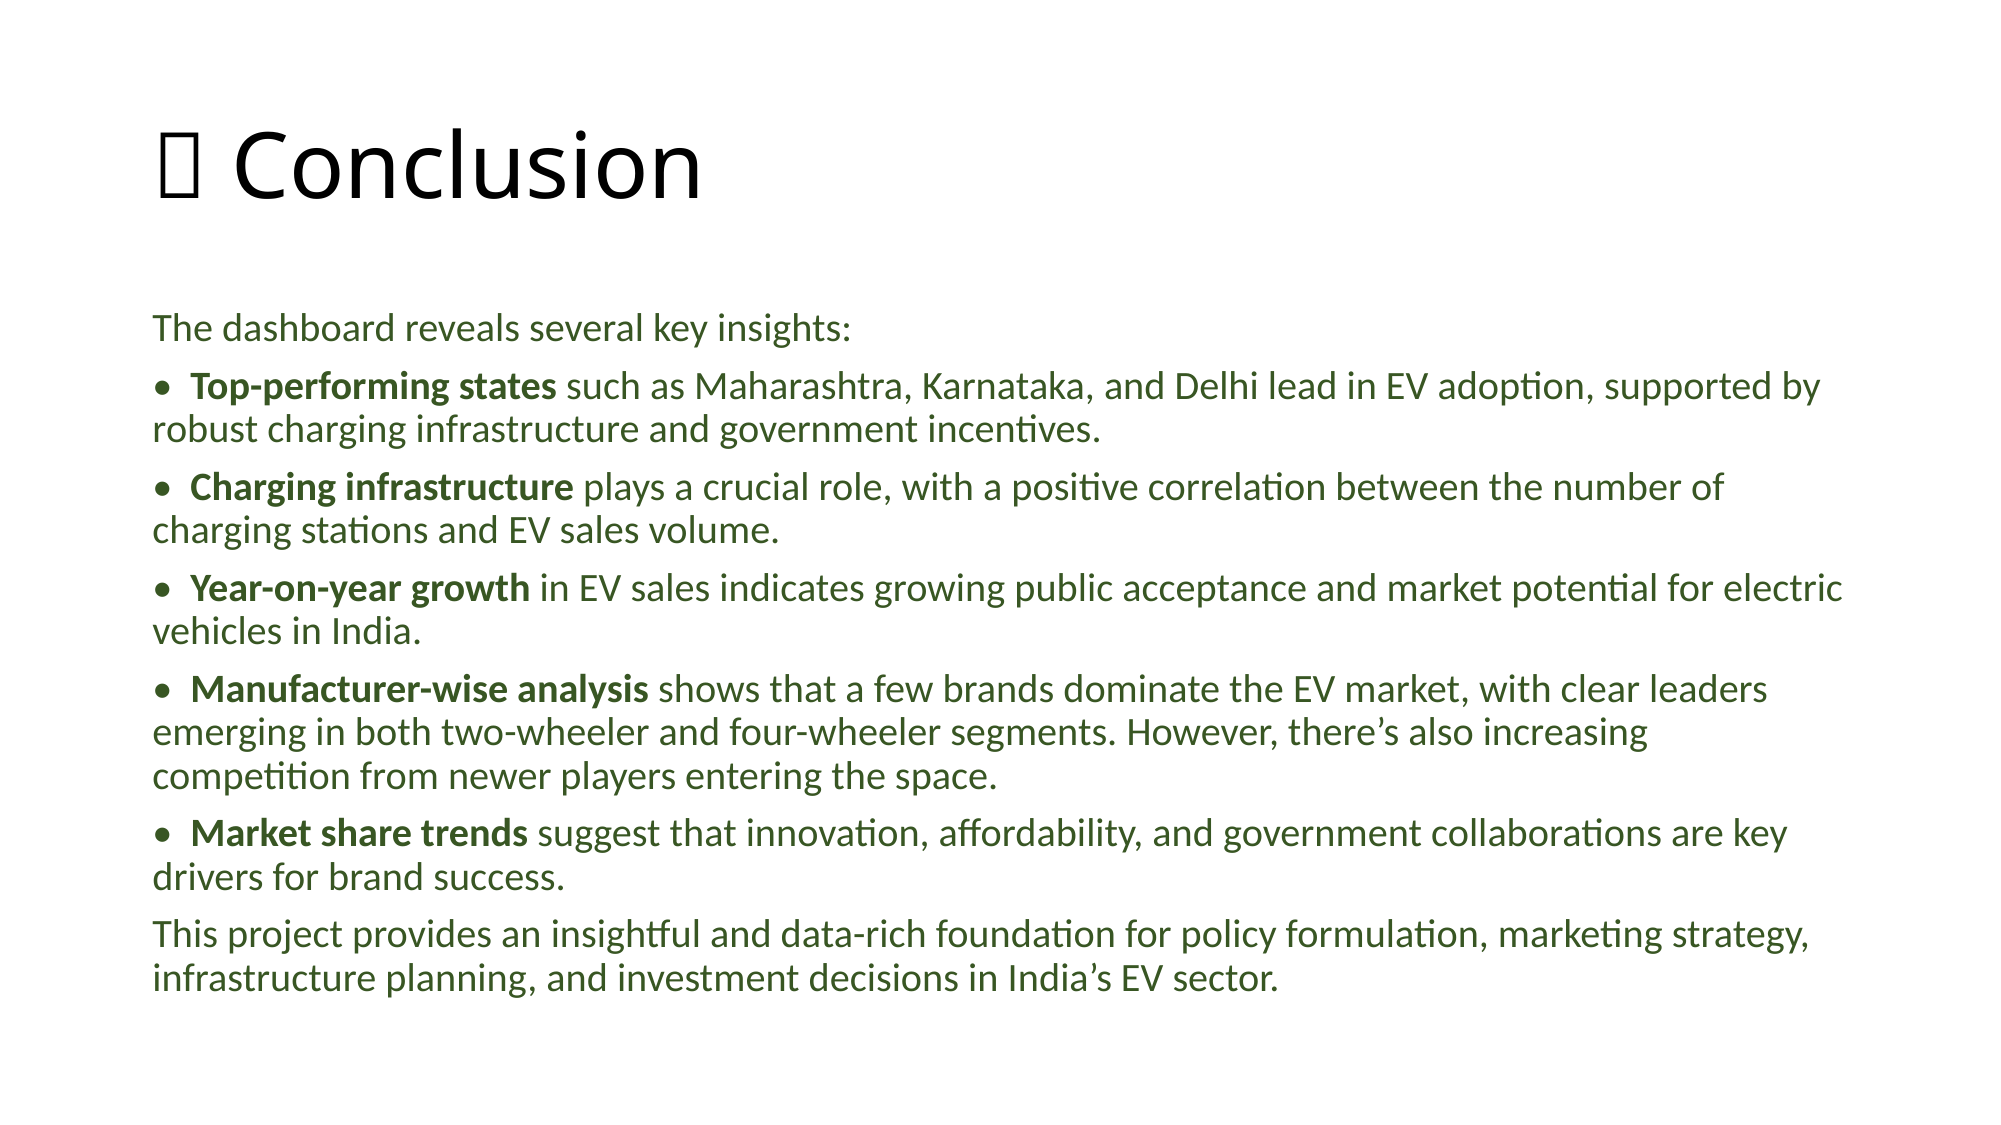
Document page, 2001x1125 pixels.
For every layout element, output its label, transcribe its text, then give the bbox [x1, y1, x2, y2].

title 🔹 Conclusion [137, 59, 1863, 278]
list The dashboard reveals several key insights: • Top-performing states such as Maharashtra, Karnataka, and Delhi lead in EV adoption, supported by robust charging infrastructure and government incentives. • Charging infrastructure plays a crucial role, with a positive correlation between the number of charging stations and EV sales volume. • Year-on-year growth in EV sales indicates growing public acceptance and market potential for electric vehicles in India. • Manufacturer-wise analysis shows that a few brands dominate the EV market, with clear leaders emerging in both two-wheeler and four-wheeler segments. However, there’s also increasing competition from newer players entering the space. • Market share trends suggest that innovation, affordability, and government collaborations are key drivers for brand success. This project provides an insightful and data-rich foundation for policy formulation, marketing strategy, infrastructure planning, and investment decisions in India’s EV sector. [137, 299, 1863, 1014]
